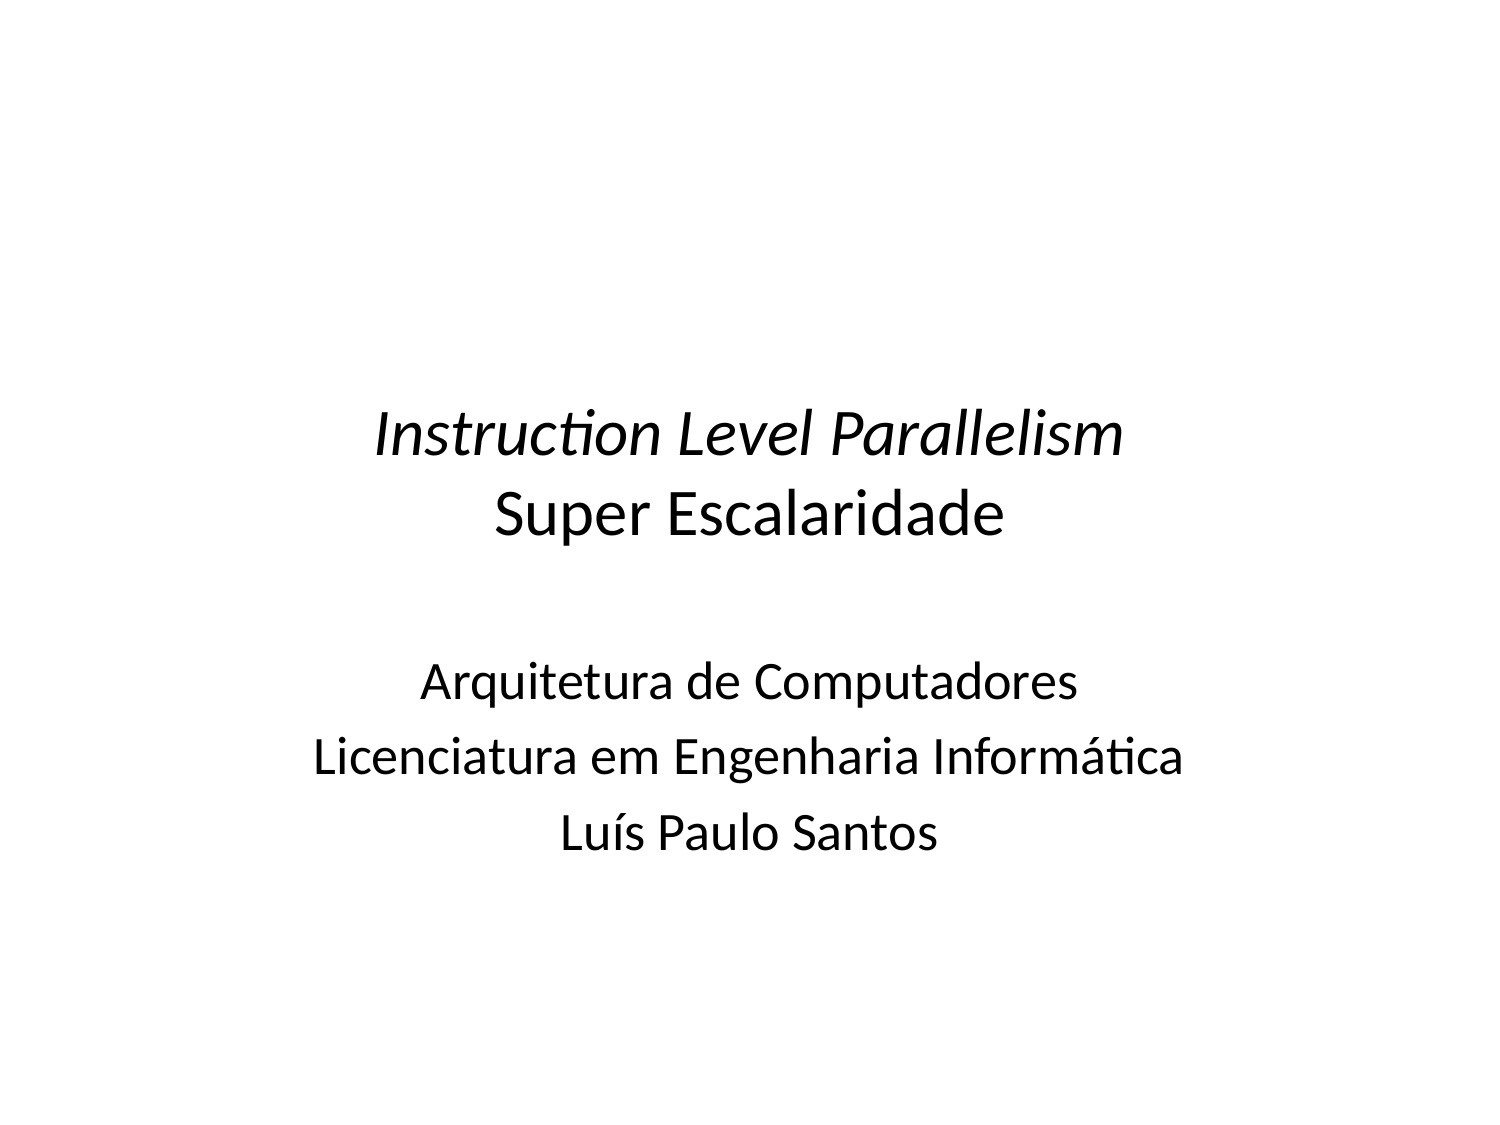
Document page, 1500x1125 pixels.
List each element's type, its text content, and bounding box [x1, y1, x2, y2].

subtitle Arquitetura de Computadores Licenciatura em Engenharia Informática Luís Paulo Santos [225, 637, 1275, 925]
title Instruction Level Parallelism Super Escalaridade [112, 375, 1388, 563]
